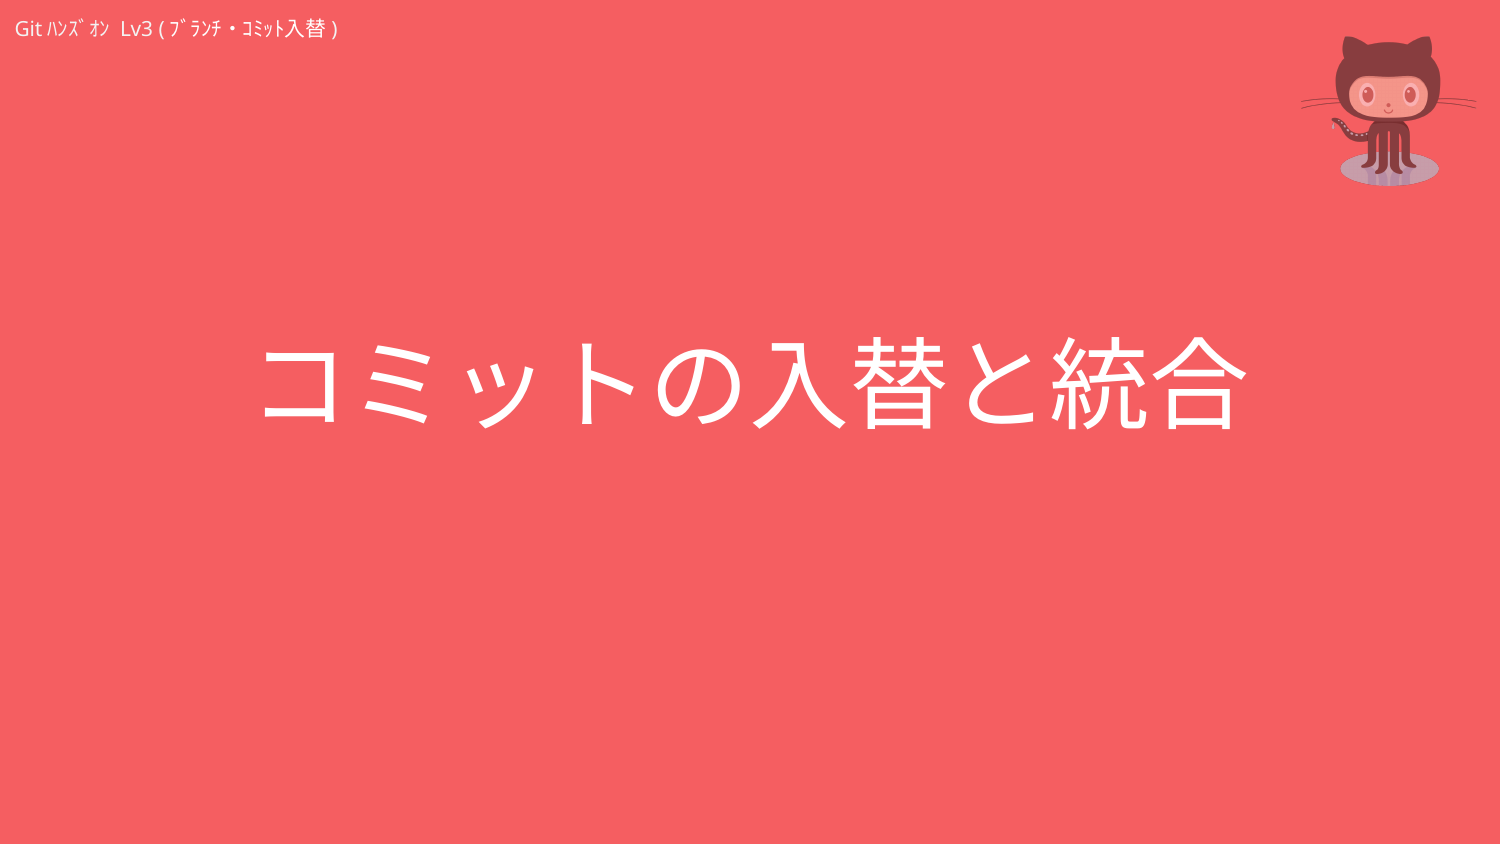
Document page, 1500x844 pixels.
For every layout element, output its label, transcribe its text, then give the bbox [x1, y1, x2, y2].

title コミットの入替と統合 [83, 233, 1417, 529]
